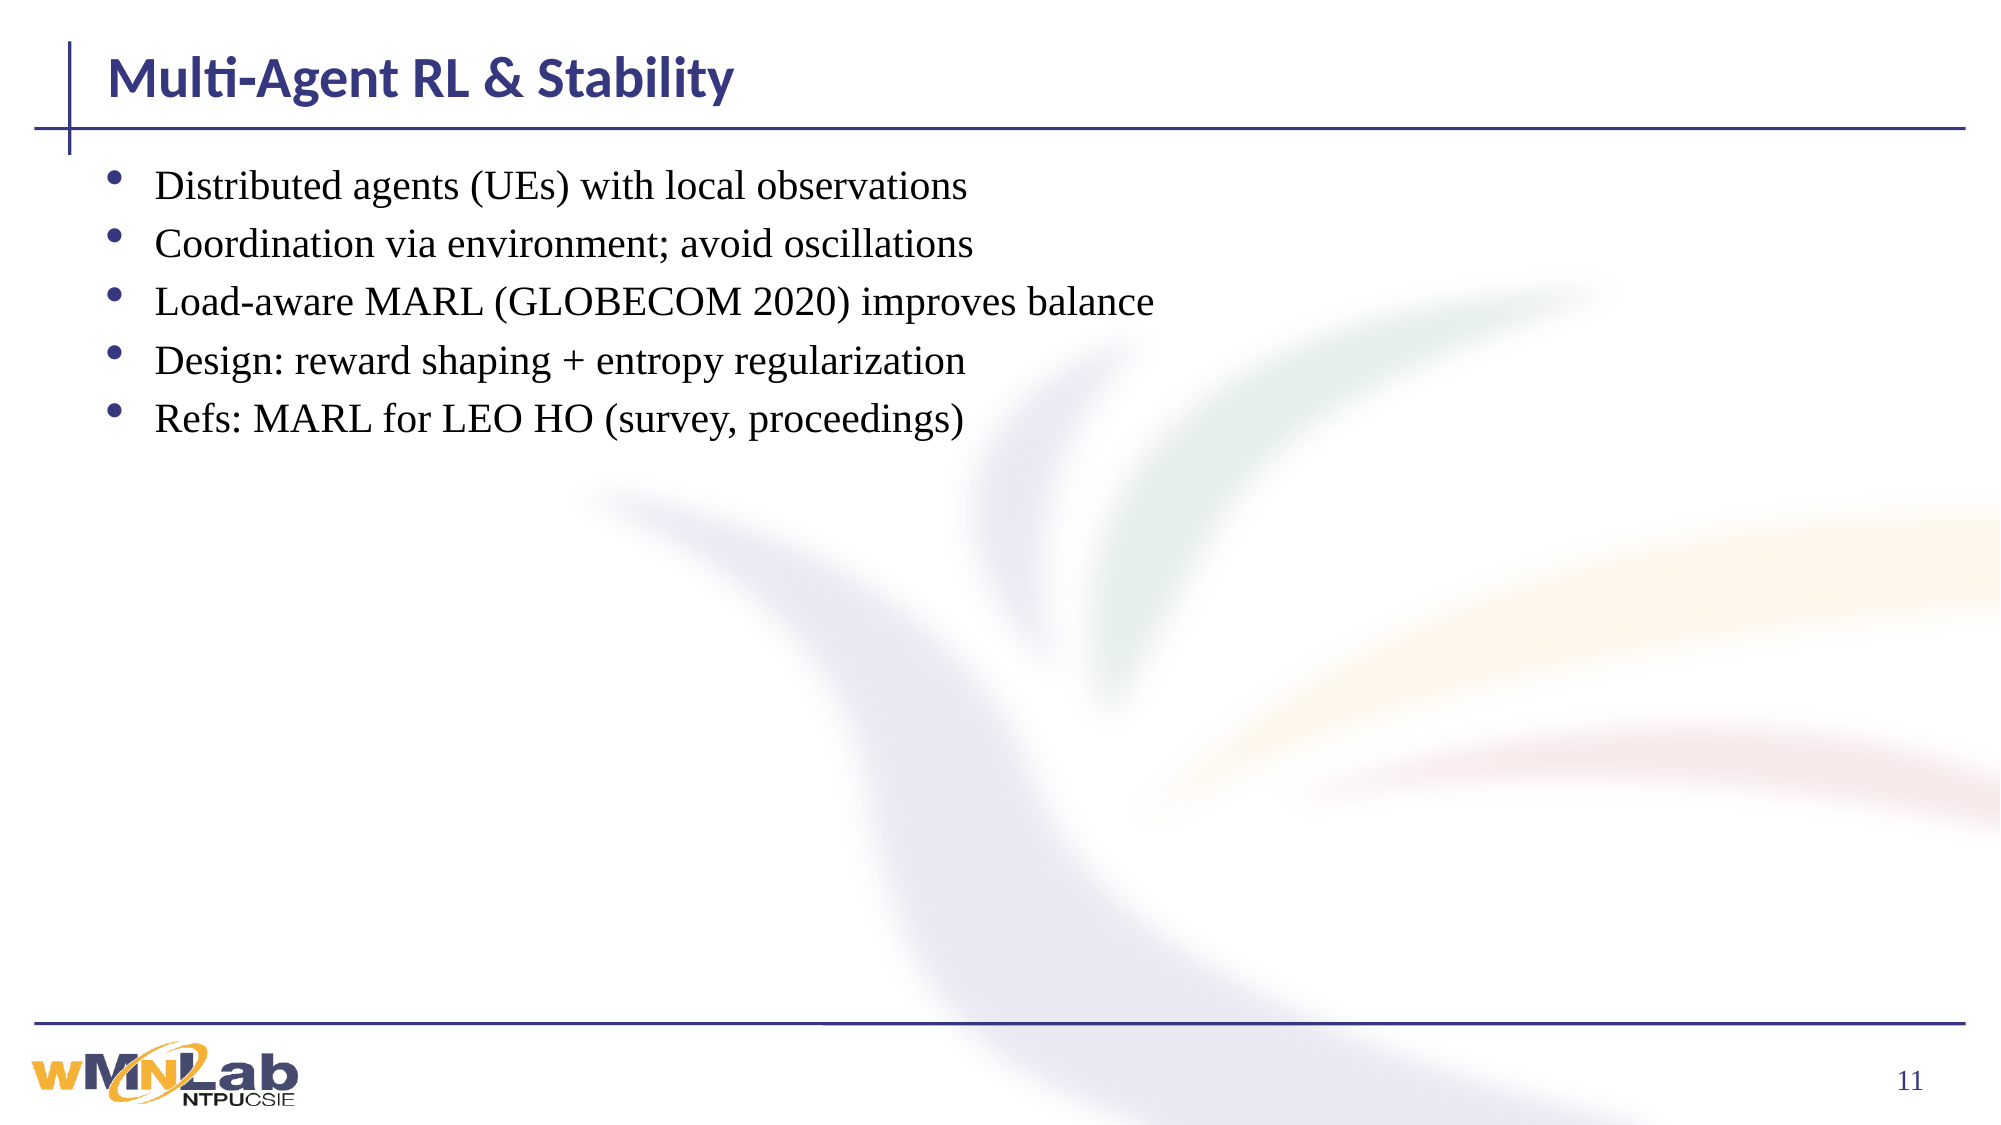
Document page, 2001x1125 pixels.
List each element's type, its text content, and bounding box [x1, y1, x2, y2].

list Distributed agents (UEs) with local observations Coordination via environment; avoid oscillations Load‑aware MARL (GLOBECOM 2020) improves balance Design: reward shaping + entropy regularization Refs: MARL for LEO HO (survey, proceedings) [92, 149, 1966, 1002]
picture [0, 0, 2000, 1125]
title Multi‑Agent RL & Stability [92, 23, 1966, 117]
